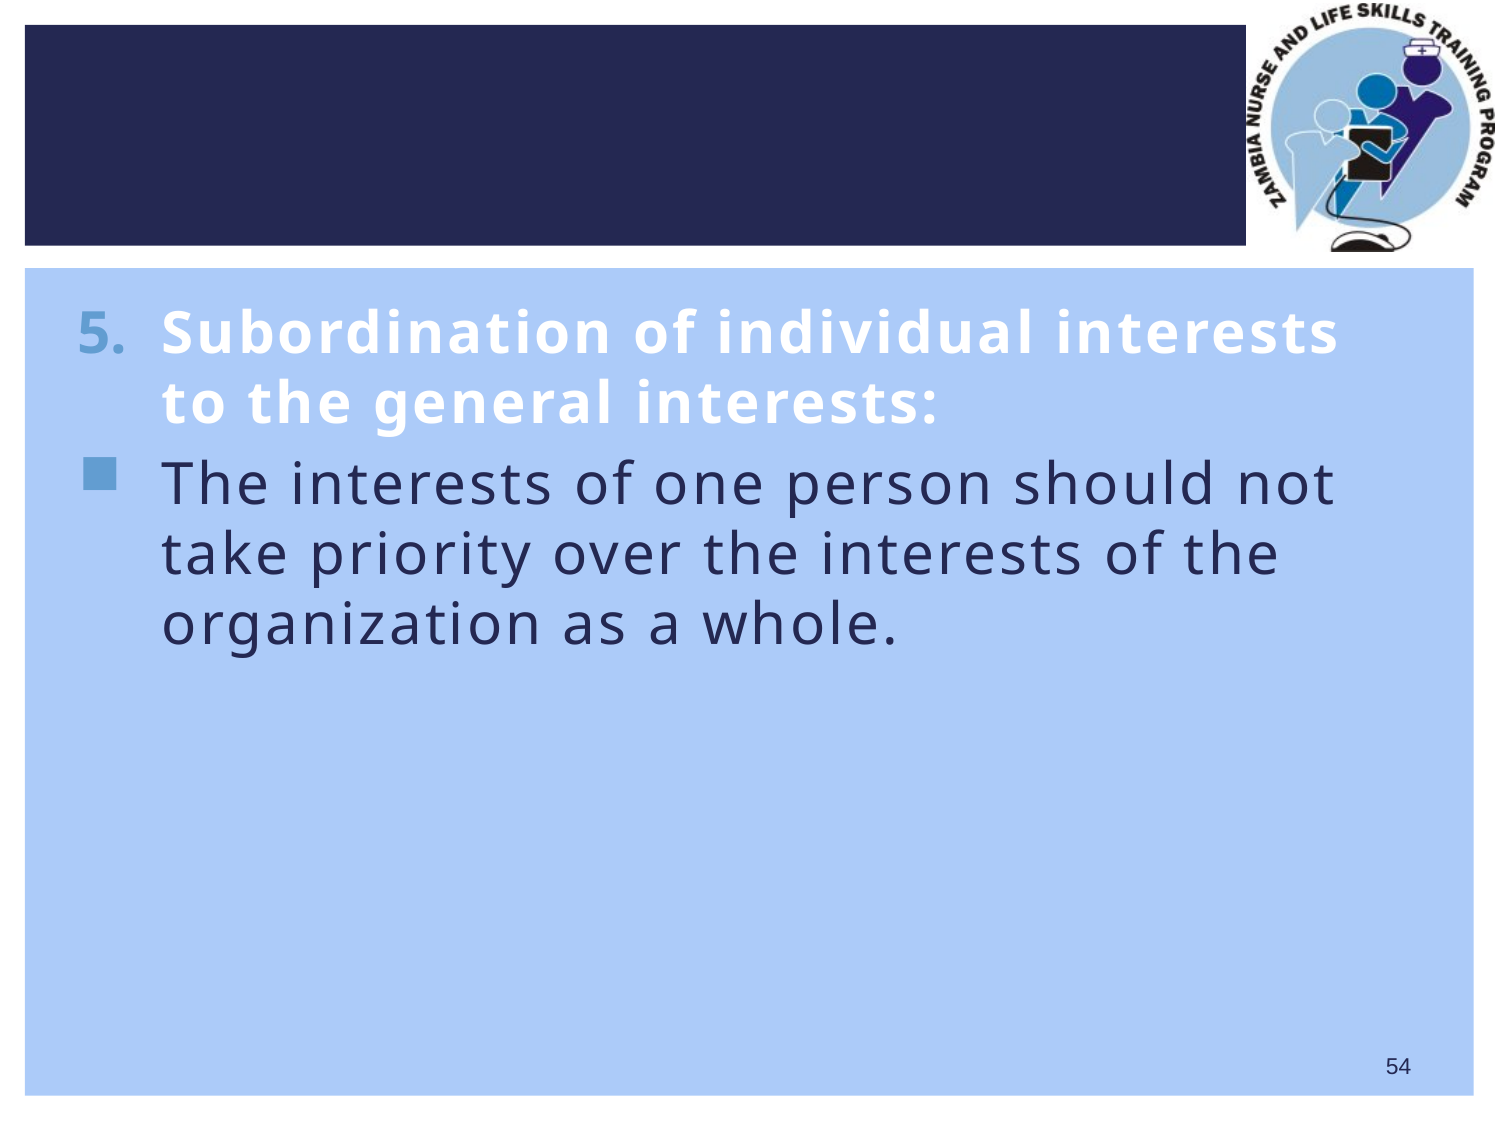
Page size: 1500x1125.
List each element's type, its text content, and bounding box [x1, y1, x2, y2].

slide_number 54 [1349, 1041, 1448, 1089]
list Subordination of individual interests to the general interests: The interests of one person should not take priority over the interests of the organization as a whole. [62, 287, 1413, 1063]
picture [1246, 3, 1495, 252]
